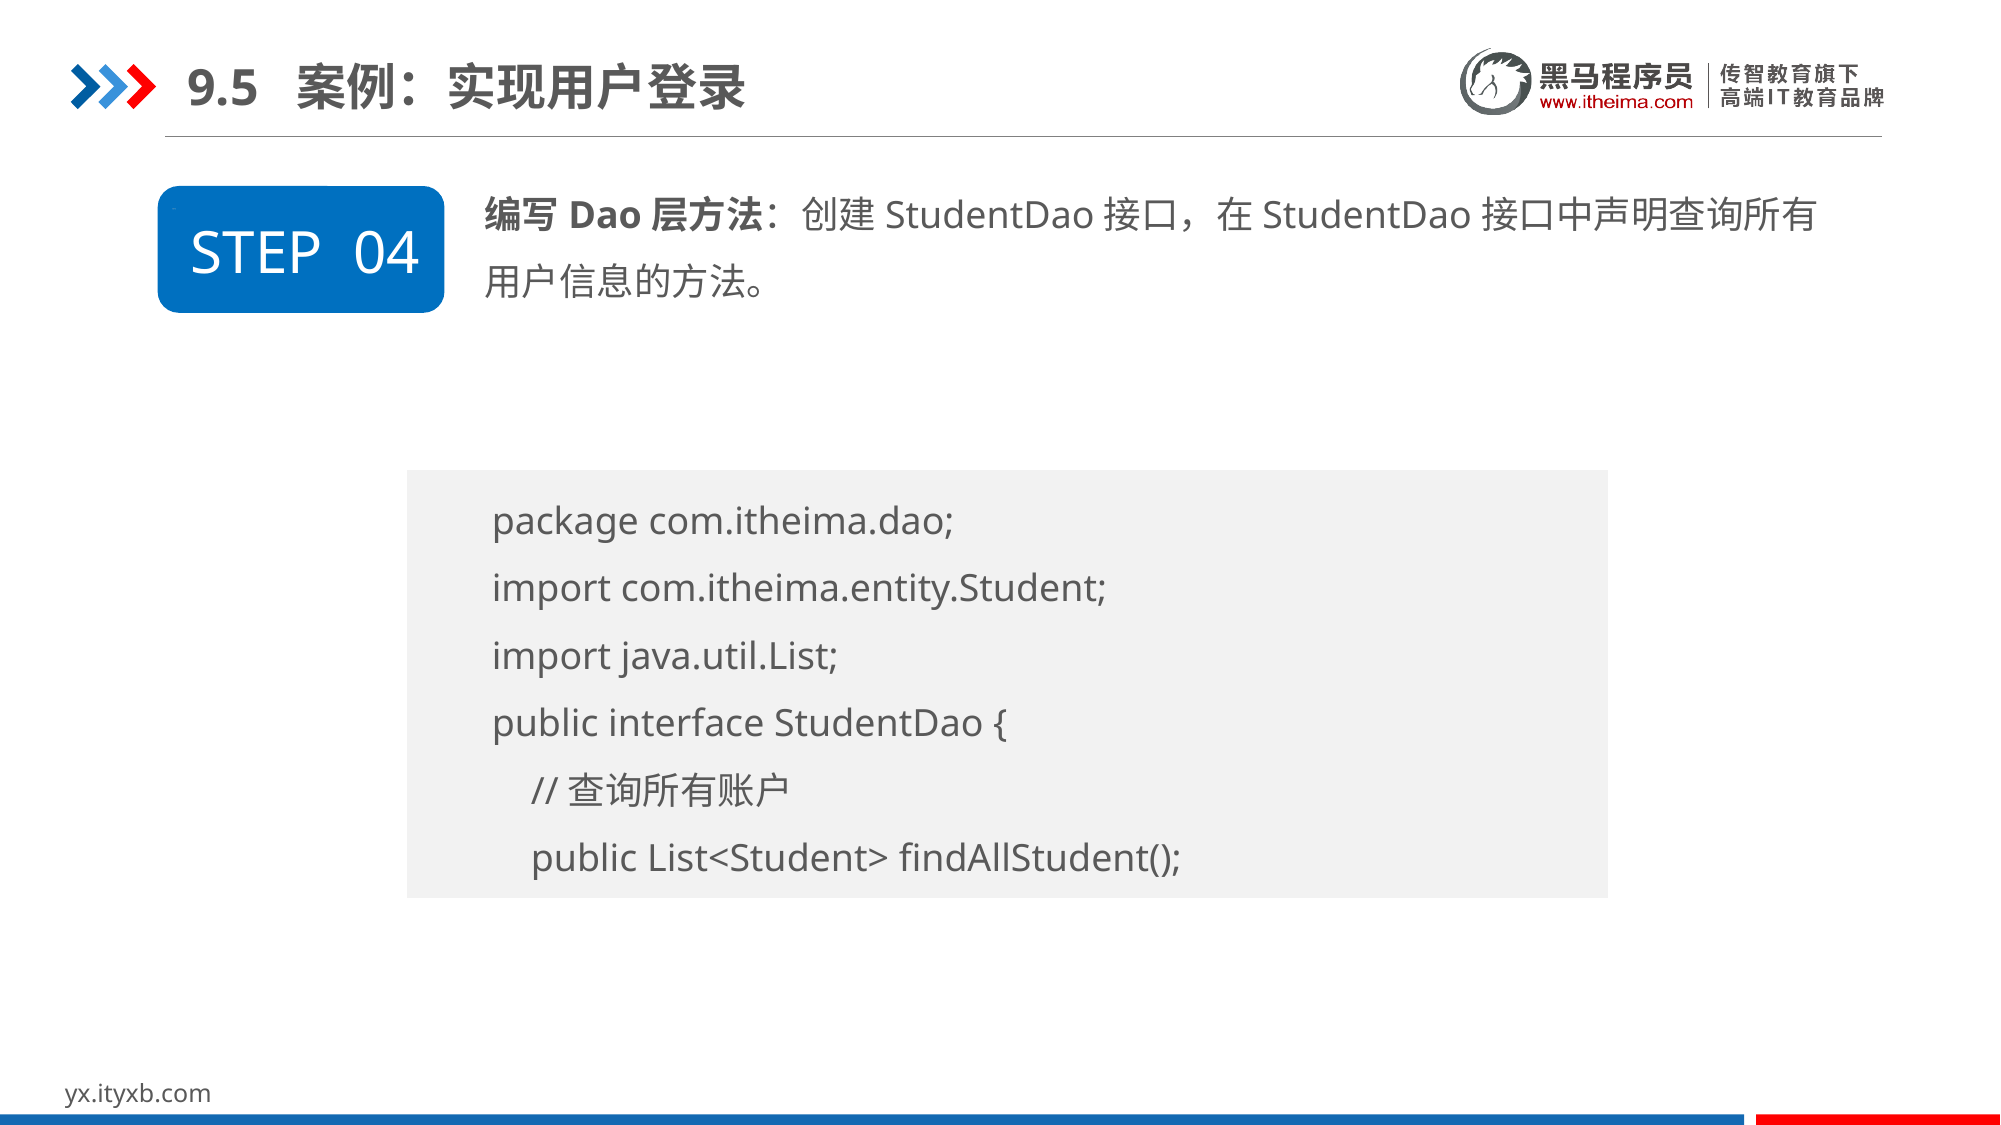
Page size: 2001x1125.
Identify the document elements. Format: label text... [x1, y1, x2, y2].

picture [407, 470, 1611, 899]
text_box 编写Dao层方法：创建StudentDao接口，在StudentDao接口中声明查询所有用户信息的方法。 [469, 160, 1862, 311]
text_box package com.itheima.dao; import com.itheima.entity.Student; import java.util.List; public interface StudentDao { //查询所有账户 public List<Student> findAllStudent(); [477, 466, 1658, 887]
text_box STEP 04 [172, 208, 439, 293]
text_box 9.5 案例：实现用户登录 [187, 43, 784, 127]
text_box [156, 184, 446, 314]
picture [1460, 48, 1887, 115]
